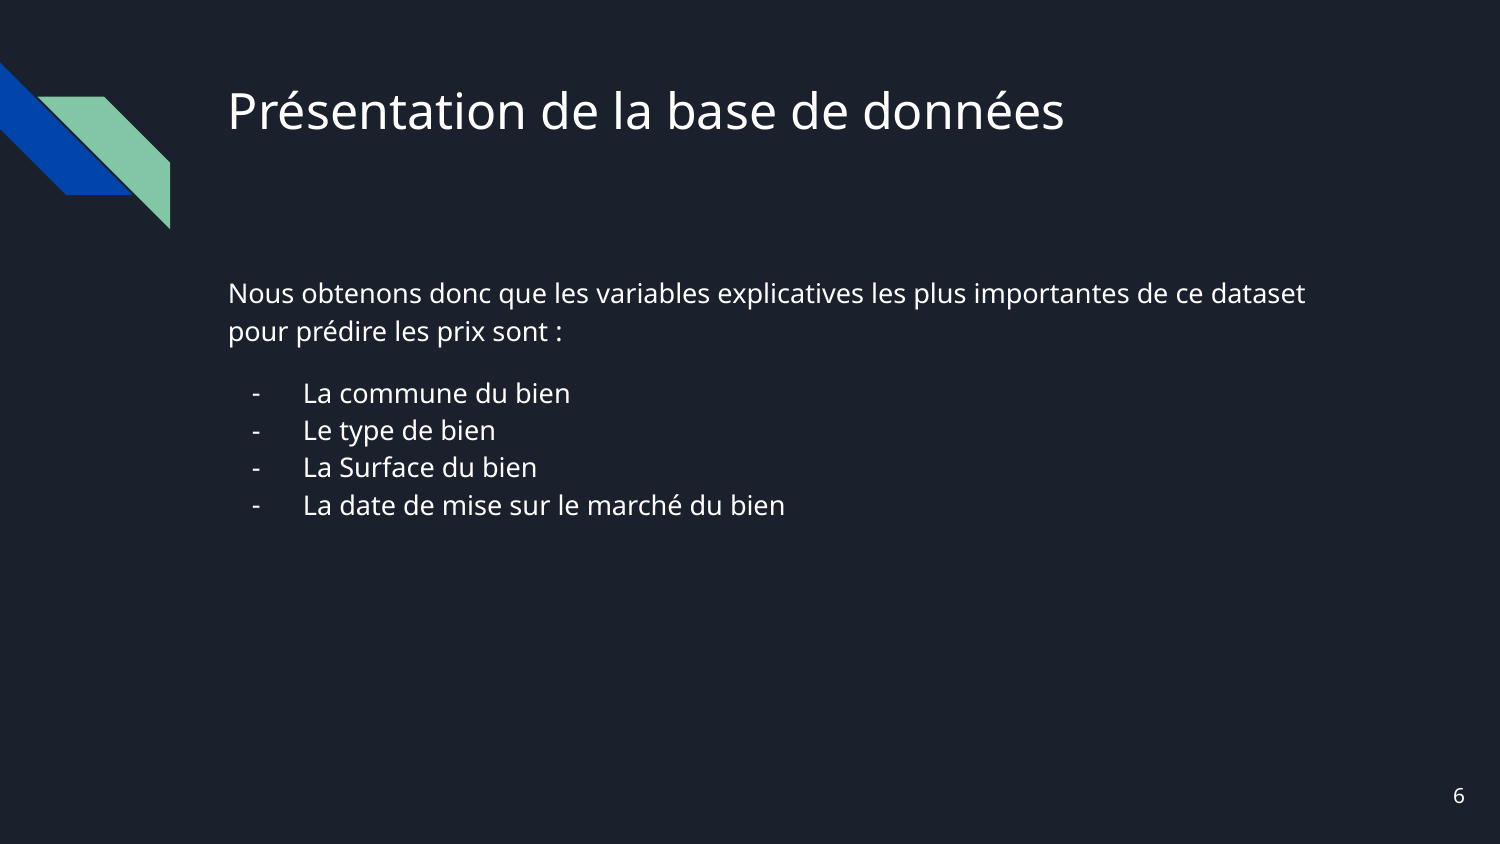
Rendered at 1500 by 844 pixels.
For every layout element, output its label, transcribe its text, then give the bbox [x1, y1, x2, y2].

slide_number ‹#› [1389, 764, 1480, 830]
list Nous obtenons donc que les variables explicatives les plus importantes de ce dataset pour prédire les prix sont : La commune du bien Le type de bien La Surface du bien La date de mise sur le marché du bien [212, 257, 1368, 735]
title Présentation de la base de données [212, 64, 1368, 215]
